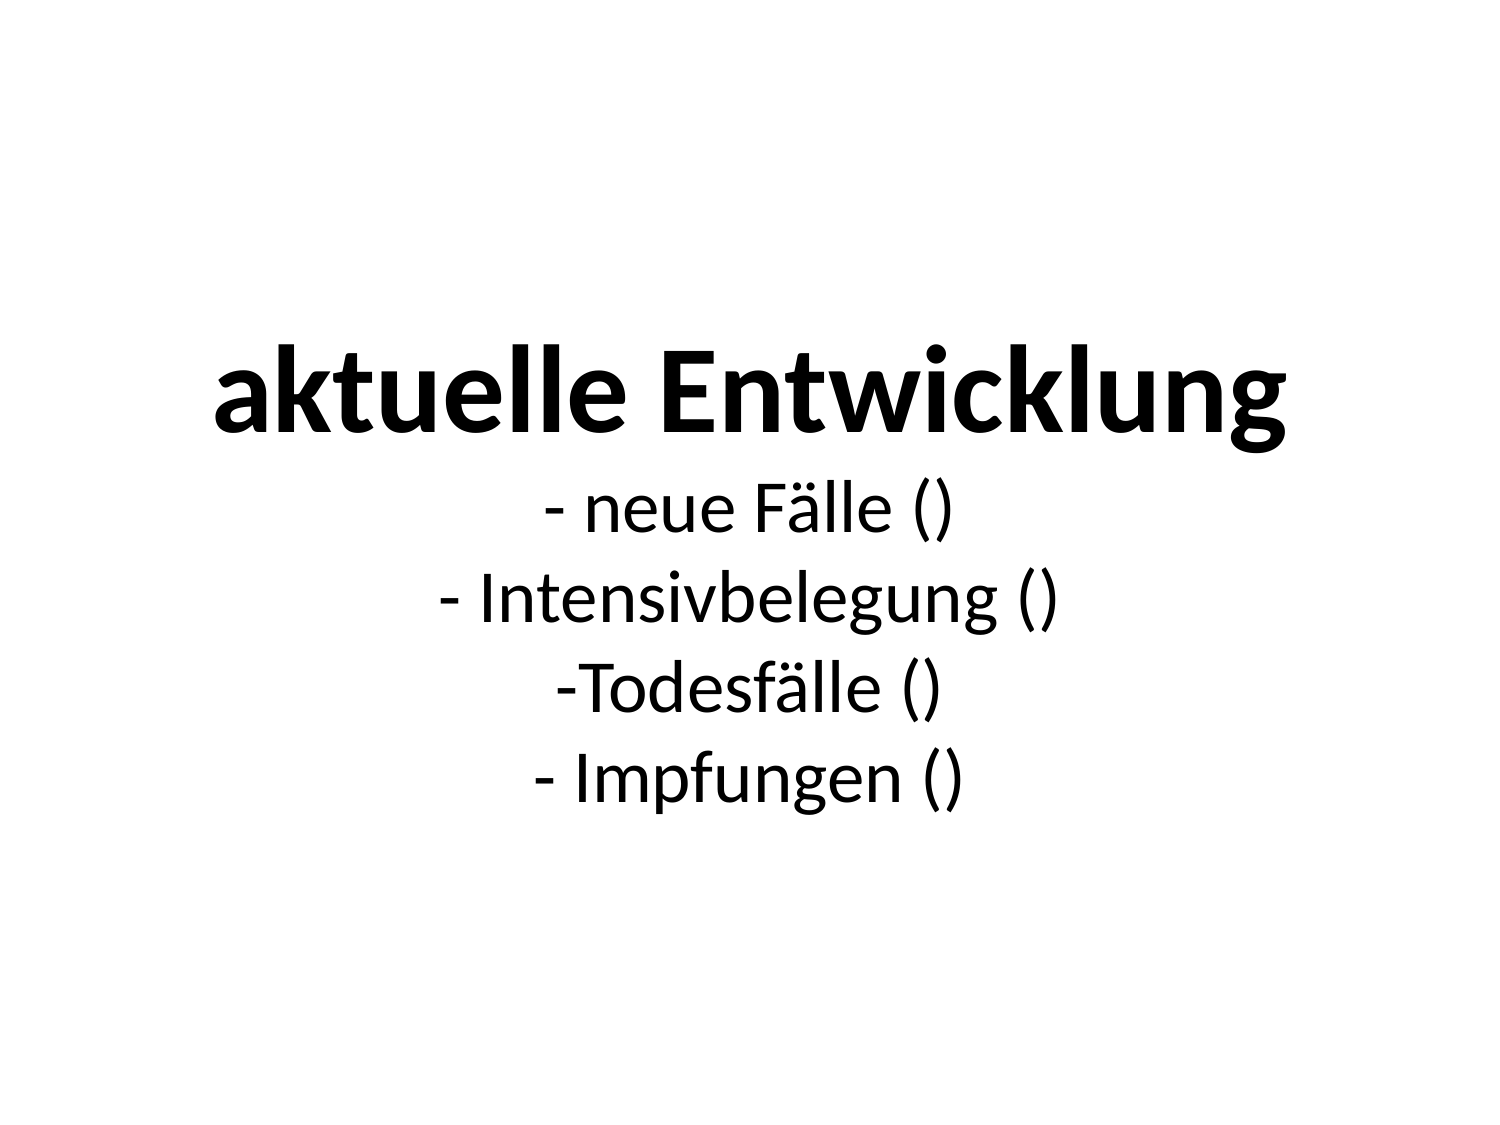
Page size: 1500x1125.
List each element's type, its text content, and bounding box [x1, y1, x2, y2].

title aktuelle Entwicklung - neue Fälle () - Intensivbelegung () -Todesfälle () - Impfungen () [17, 90, 1483, 1035]
